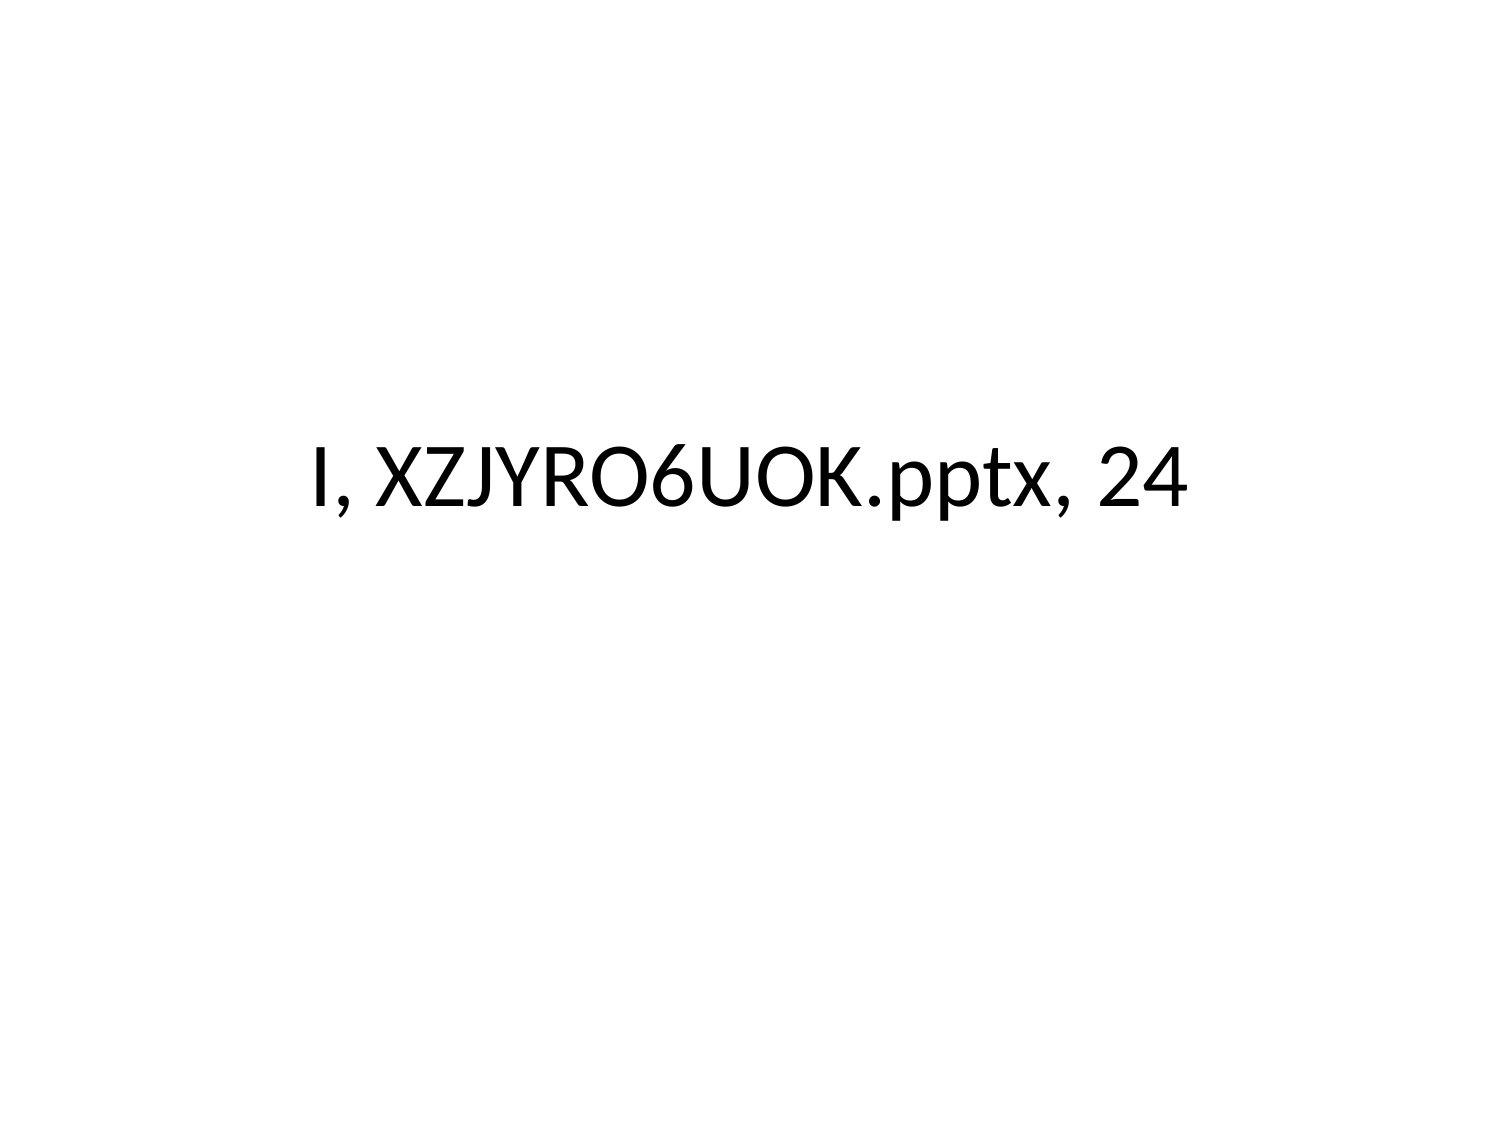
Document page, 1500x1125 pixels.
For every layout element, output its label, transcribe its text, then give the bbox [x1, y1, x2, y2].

title I, XZJYRO6UOK.pptx, 24 [112, 349, 1388, 591]
